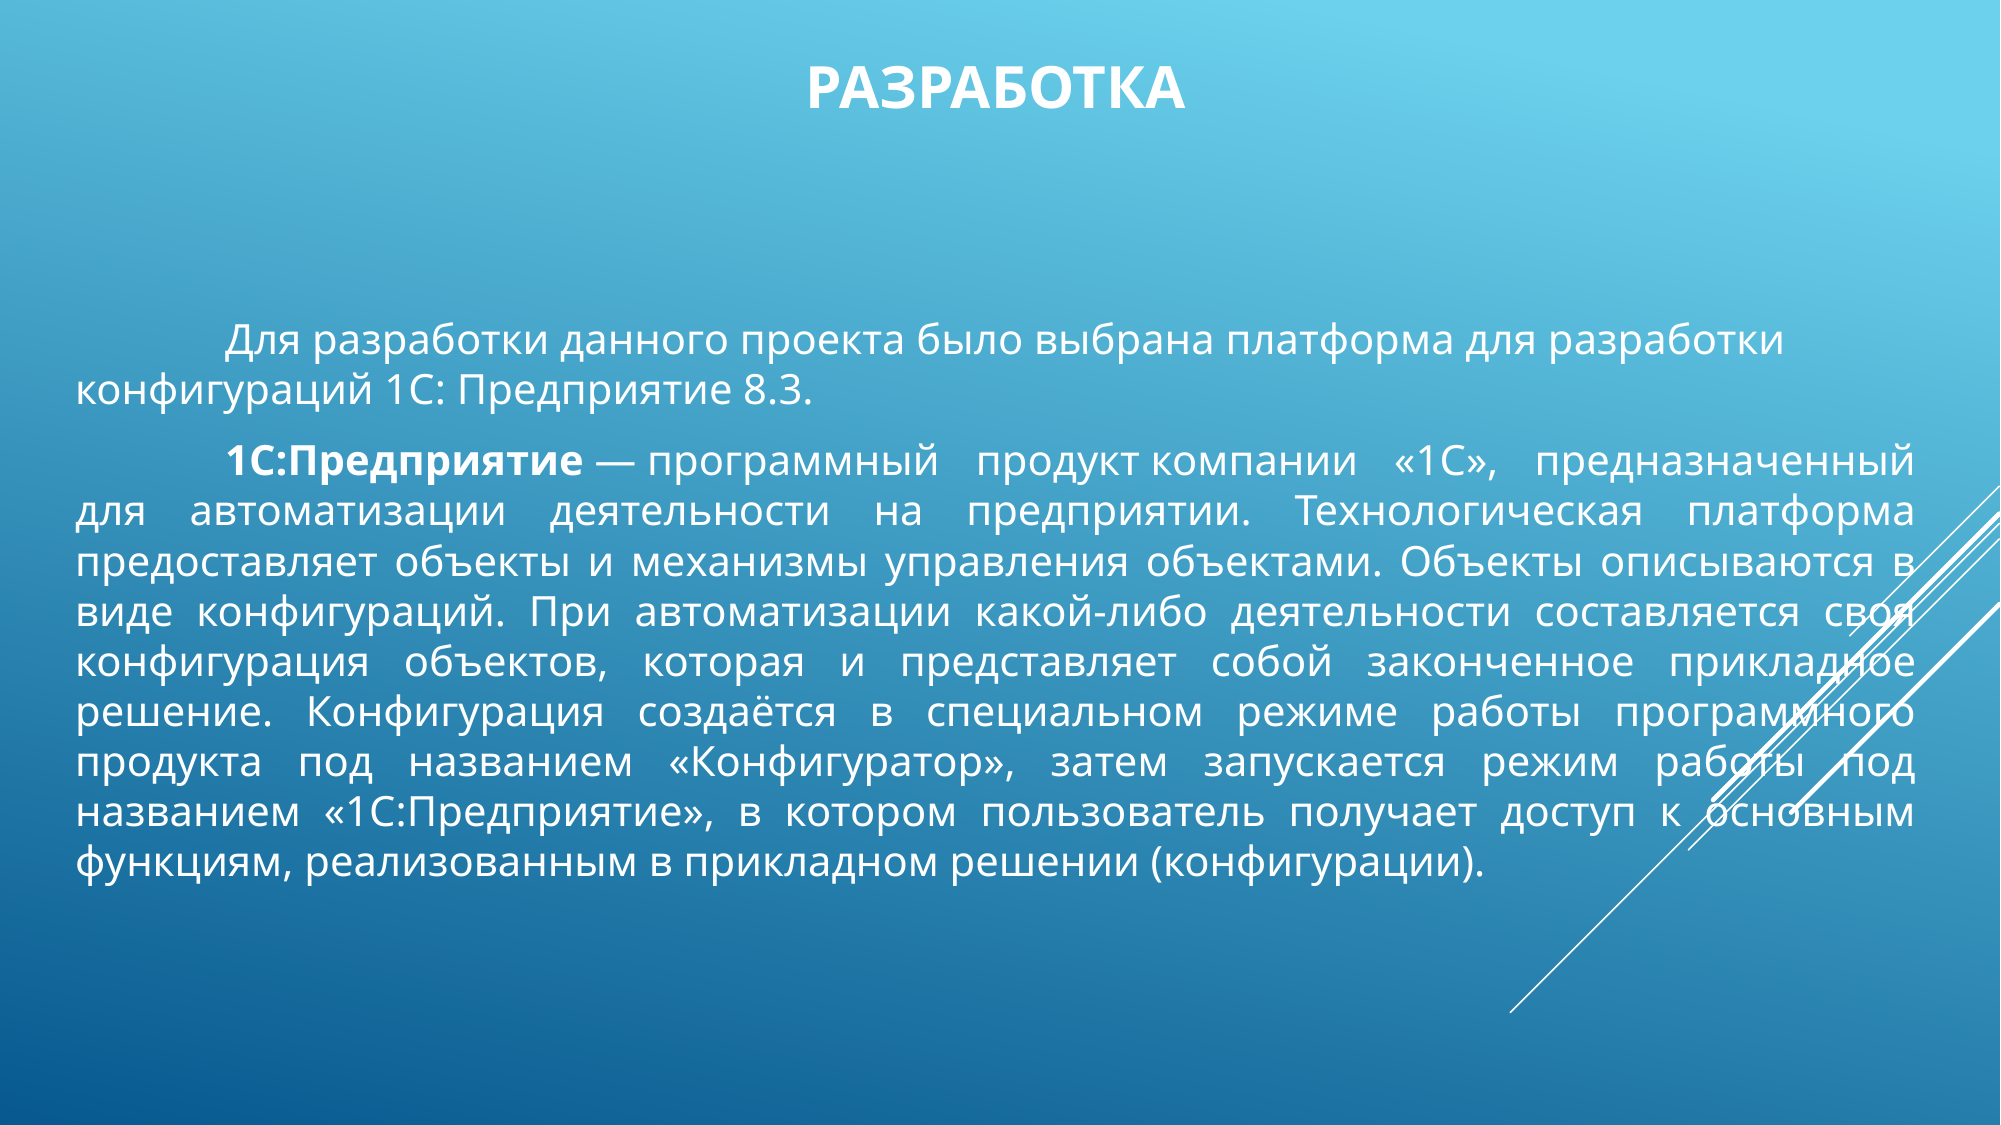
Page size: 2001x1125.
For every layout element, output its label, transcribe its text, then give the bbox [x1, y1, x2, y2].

title Разработка [554, 36, 1437, 136]
list Для разработки данного проекта было выбрана платформа для разработки конфигураций 1С: Предприятие 8.3. 1С:Предприятие — программный продукт компании «1С», предназначенный для автоматизации деятельности на предприятии. Технологическая платформа предоставляет объекты и механизмы управления объектами. Объекты описываются в виде конфигураций. При автоматизации какой-либо деятельности составляется своя конфигурация объектов, которая и представляет собой законченное прикладное решение. Конфигурация создаётся в специальном режиме работы программного продукта под названием «Конфигуратор», затем запускается режим работы под названием «1С:Предприятие», в котором пользователь получает доступ к основным функциям, реализованным в прикладном решении (конфигурации). [60, 189, 1932, 1009]
